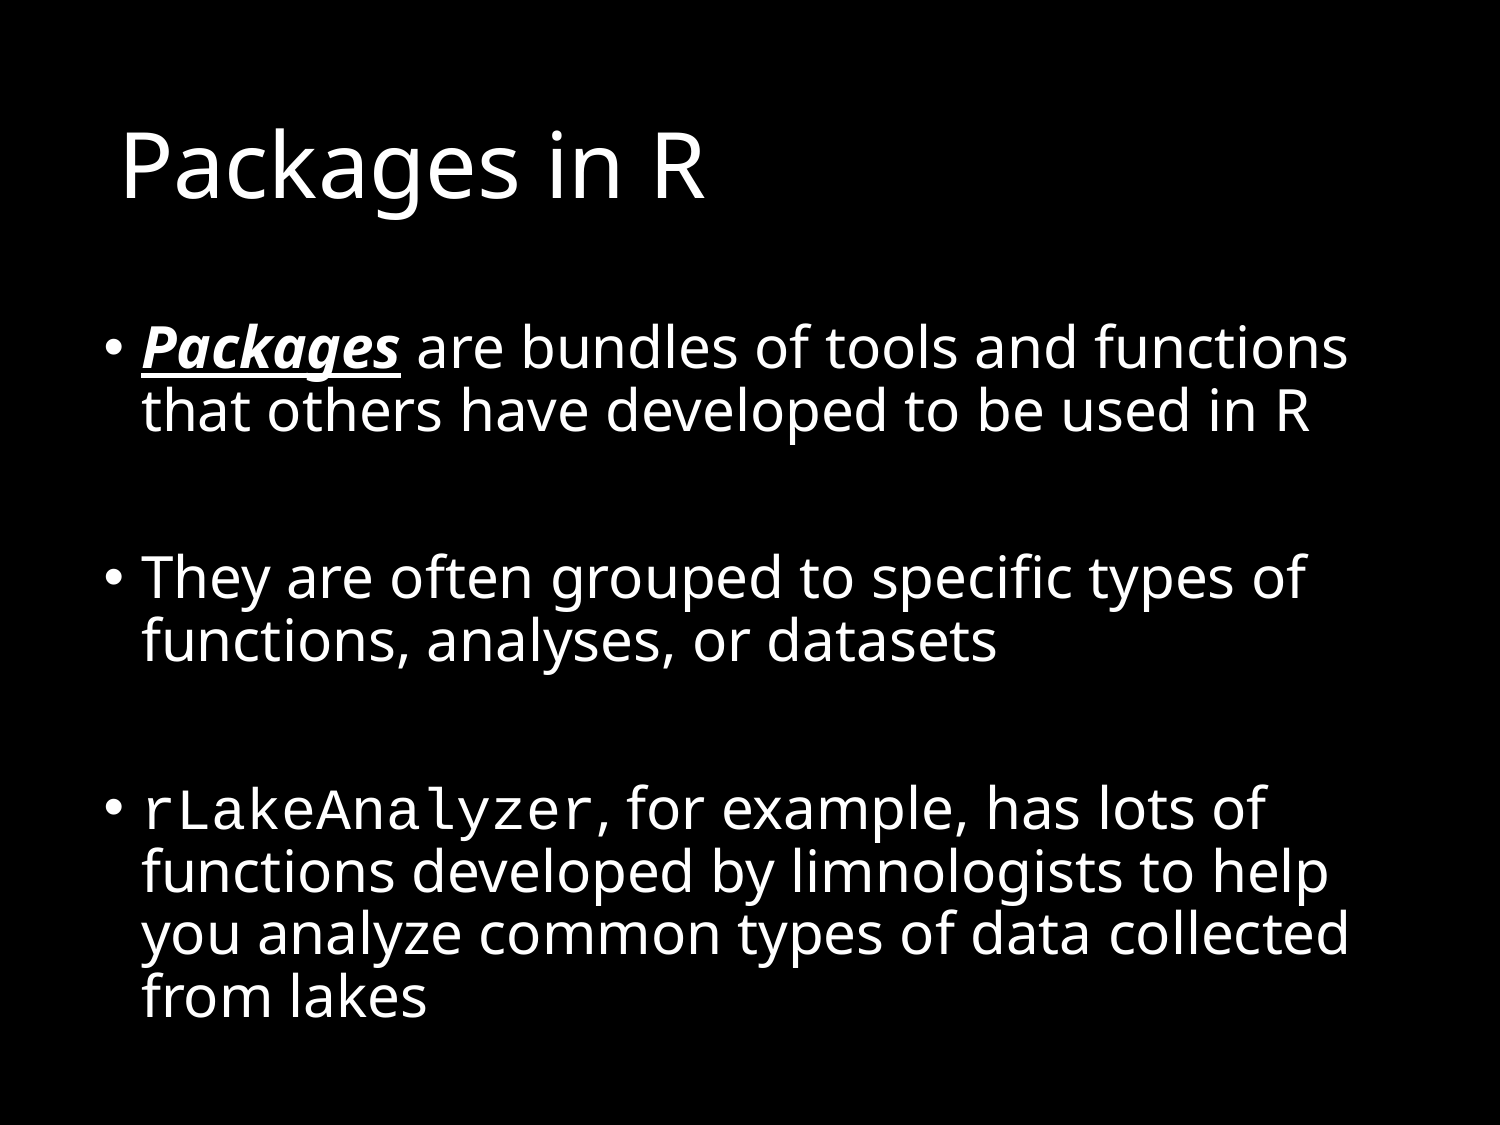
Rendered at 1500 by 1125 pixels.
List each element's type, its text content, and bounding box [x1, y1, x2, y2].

list Packages are bundles of tools and functions that others have developed to be used in R They are often grouped to specific types of functions, analyses, or datasets rLakeAnalyzer, for example, has lots of functions developed by limnologists to help you analyze common types of data collected from lakes [88, 220, 1383, 1125]
title Packages in R [103, 59, 1397, 278]
